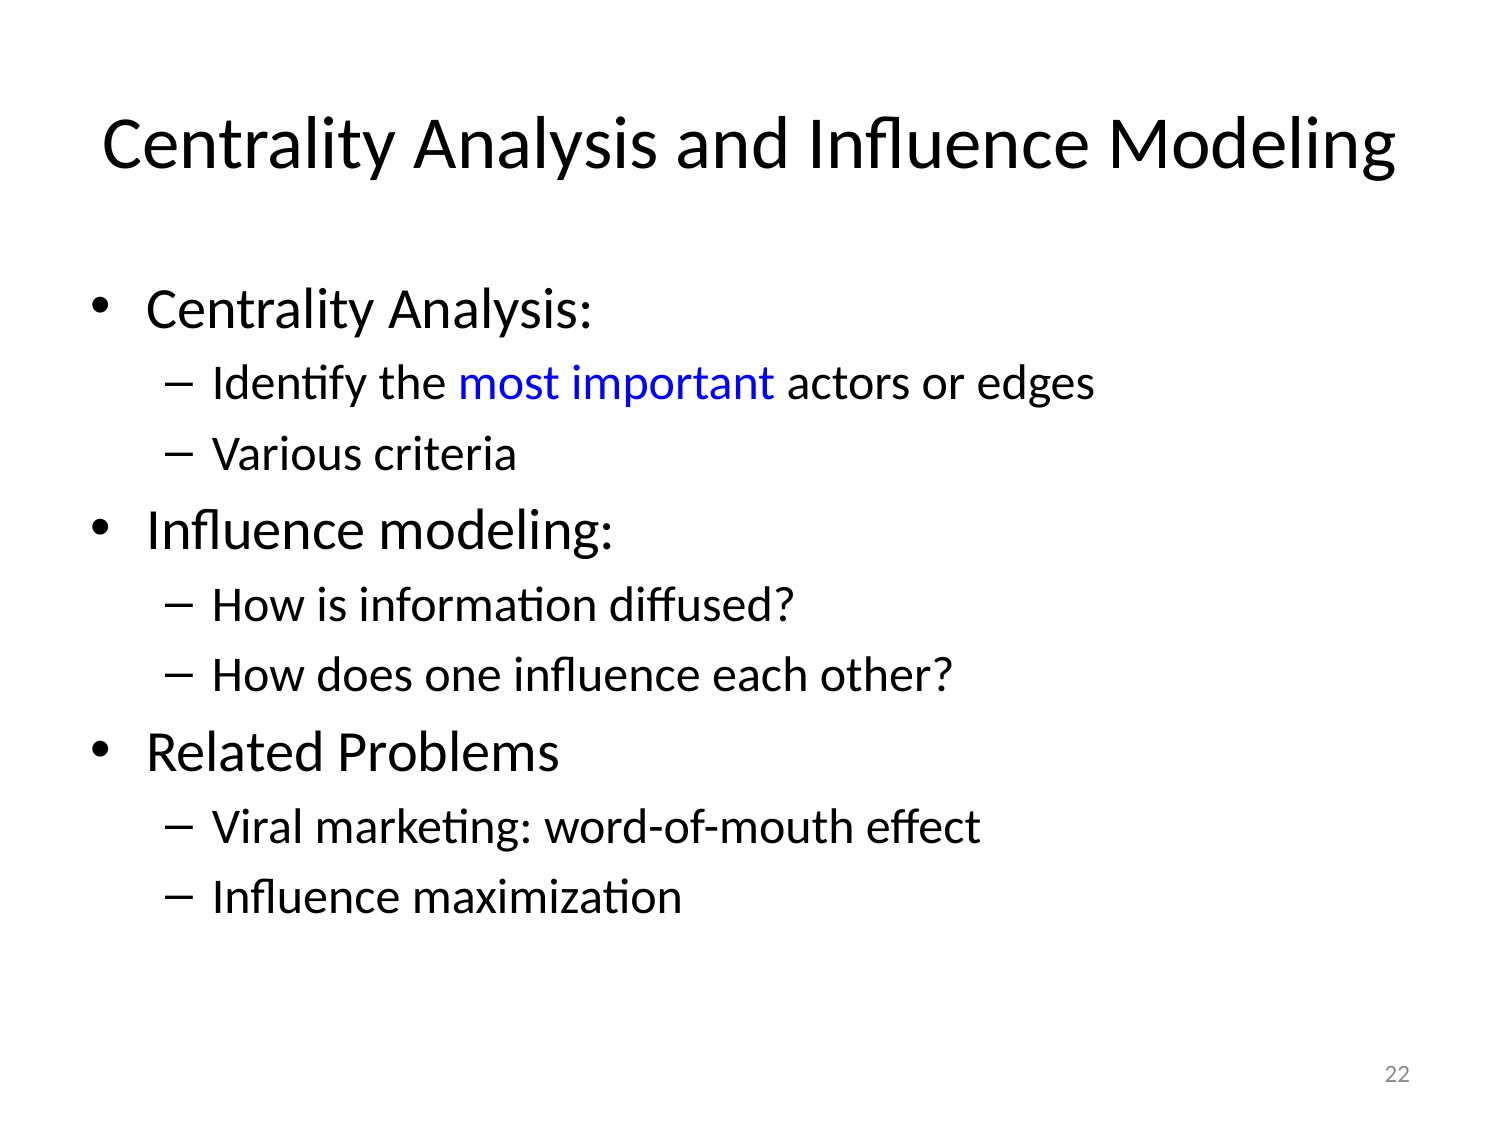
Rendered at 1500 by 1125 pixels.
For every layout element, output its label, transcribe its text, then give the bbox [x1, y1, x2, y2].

list Centrality Analysis: Identify the most important actors or edges Various criteria Influence modeling: How is information diffused? How does one influence each other? Related Problems Viral marketing: word-of-mouth effect Influence maximization [75, 262, 1425, 1005]
title Centrality Analysis and Influence Modeling [75, 45, 1425, 233]
slide_number 22 [1074, 1042, 1425, 1103]
